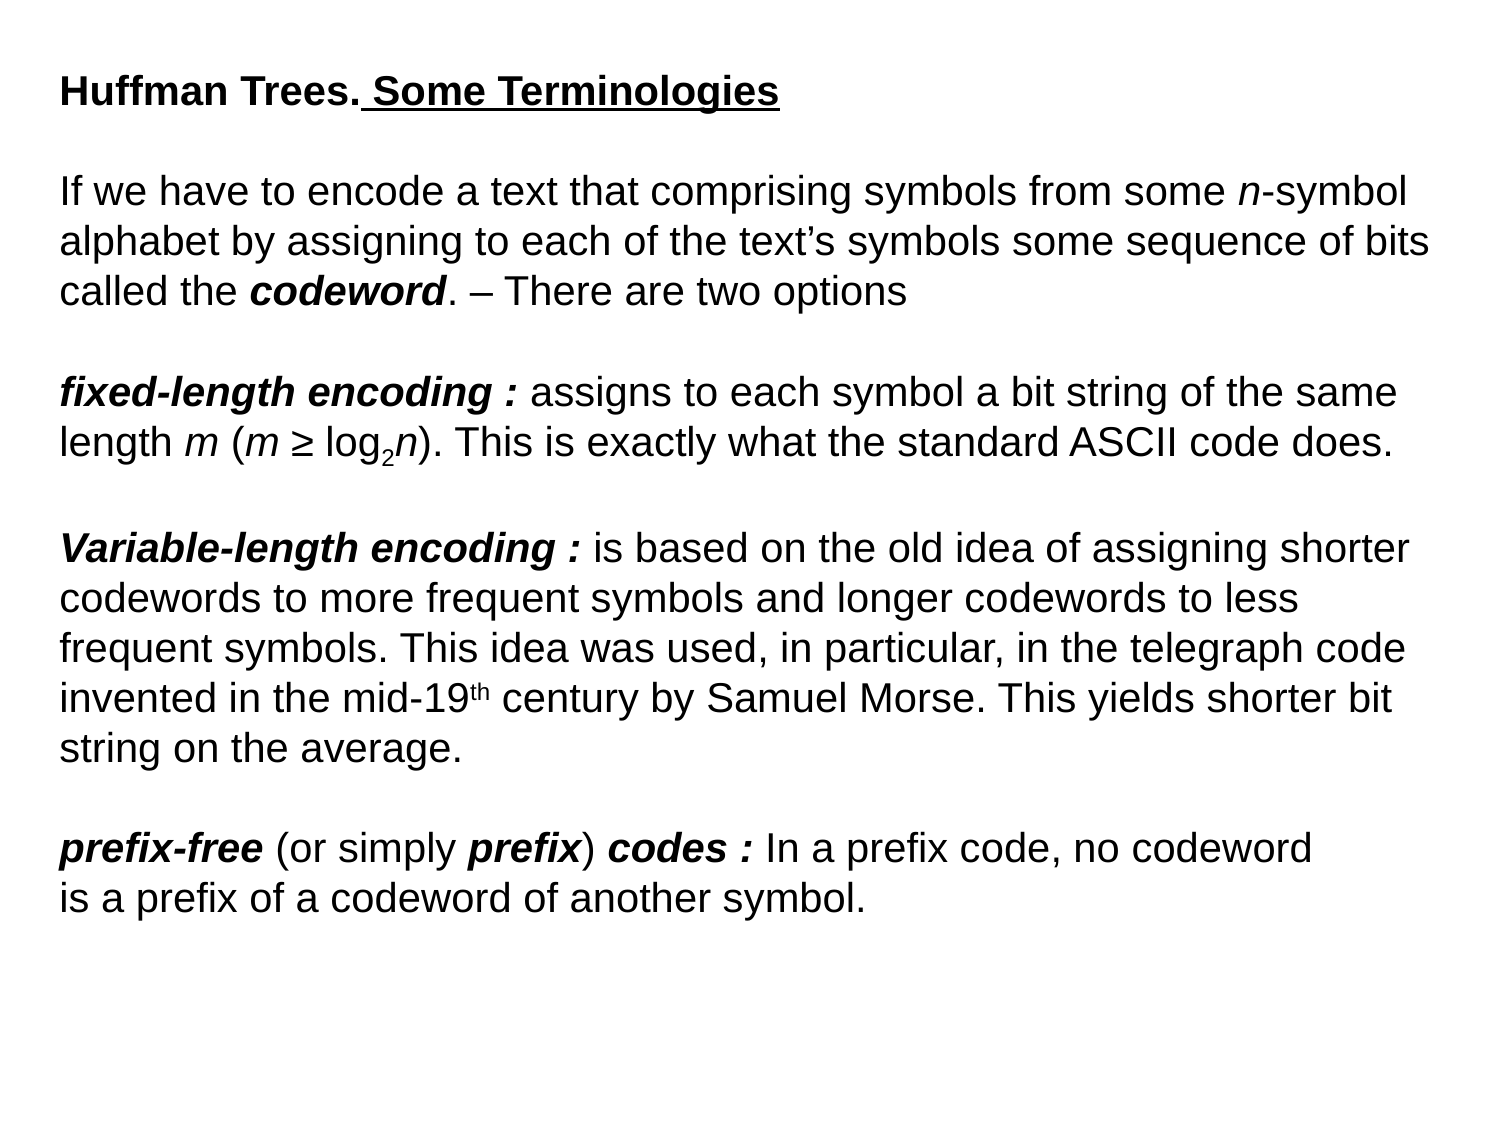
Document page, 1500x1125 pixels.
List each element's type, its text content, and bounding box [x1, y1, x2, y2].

text_box Huffman Trees. Some Terminologies If we have to encode a text that comprising symbols from some n-symbol alphabet by assigning to each of the text’s symbols some sequence of bits called the codeword. – There are two options fixed-length encoding : assigns to each symbol a bit string of the same length m (m ≥ log2n). This is exactly what the standard ASCII code does. Variable-length encoding : is based on the old idea of assigning shorter codewords to more frequent symbols and longer codewords to less frequent symbols. This idea was used, in particular, in the telegraph code invented in the mid-19th century by Samuel Morse. This yields shorter bit string on the average. prefix-free (or simply prefix) codes : In a prefix code, no codeword is a prefix of a codeword of another symbol. [44, 49, 1455, 1032]
